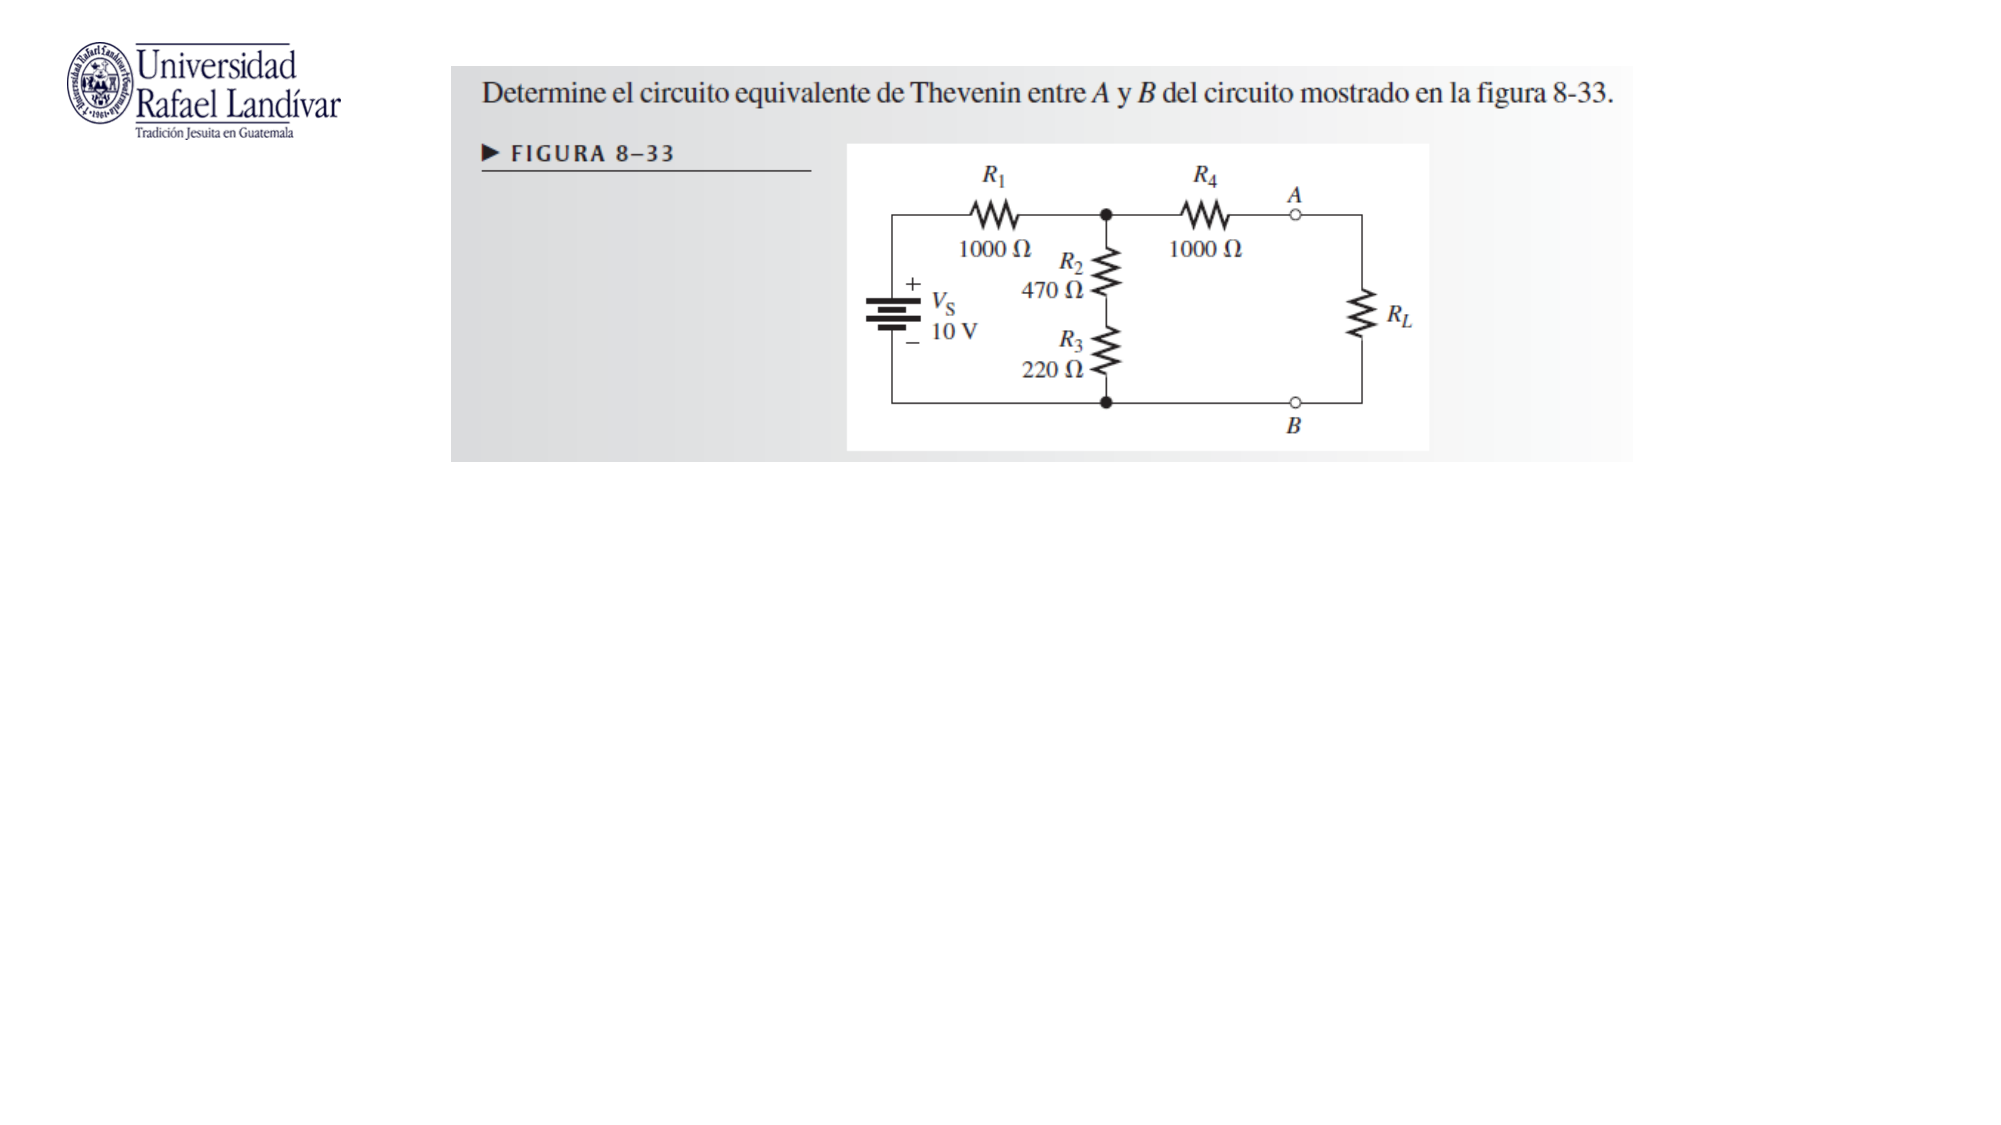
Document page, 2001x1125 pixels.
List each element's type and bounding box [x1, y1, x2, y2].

picture [451, 66, 1633, 462]
picture [67, 42, 341, 140]
